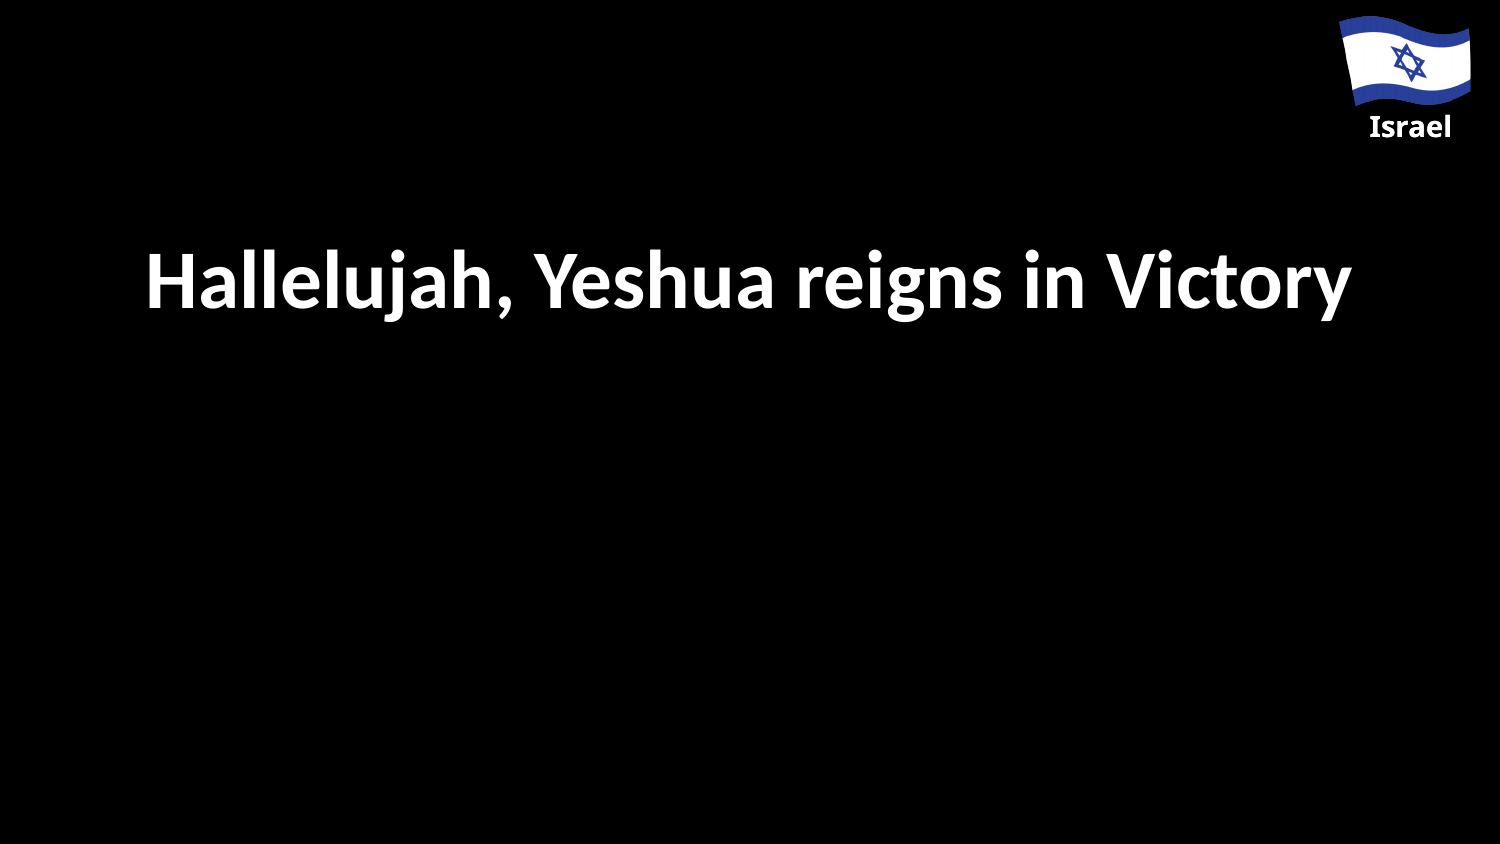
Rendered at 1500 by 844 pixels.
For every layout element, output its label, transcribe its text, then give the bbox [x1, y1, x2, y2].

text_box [1339, 16, 1473, 152]
text_box Hallelujah, Yeshua reigns in Victory [0, 231, 1500, 413]
